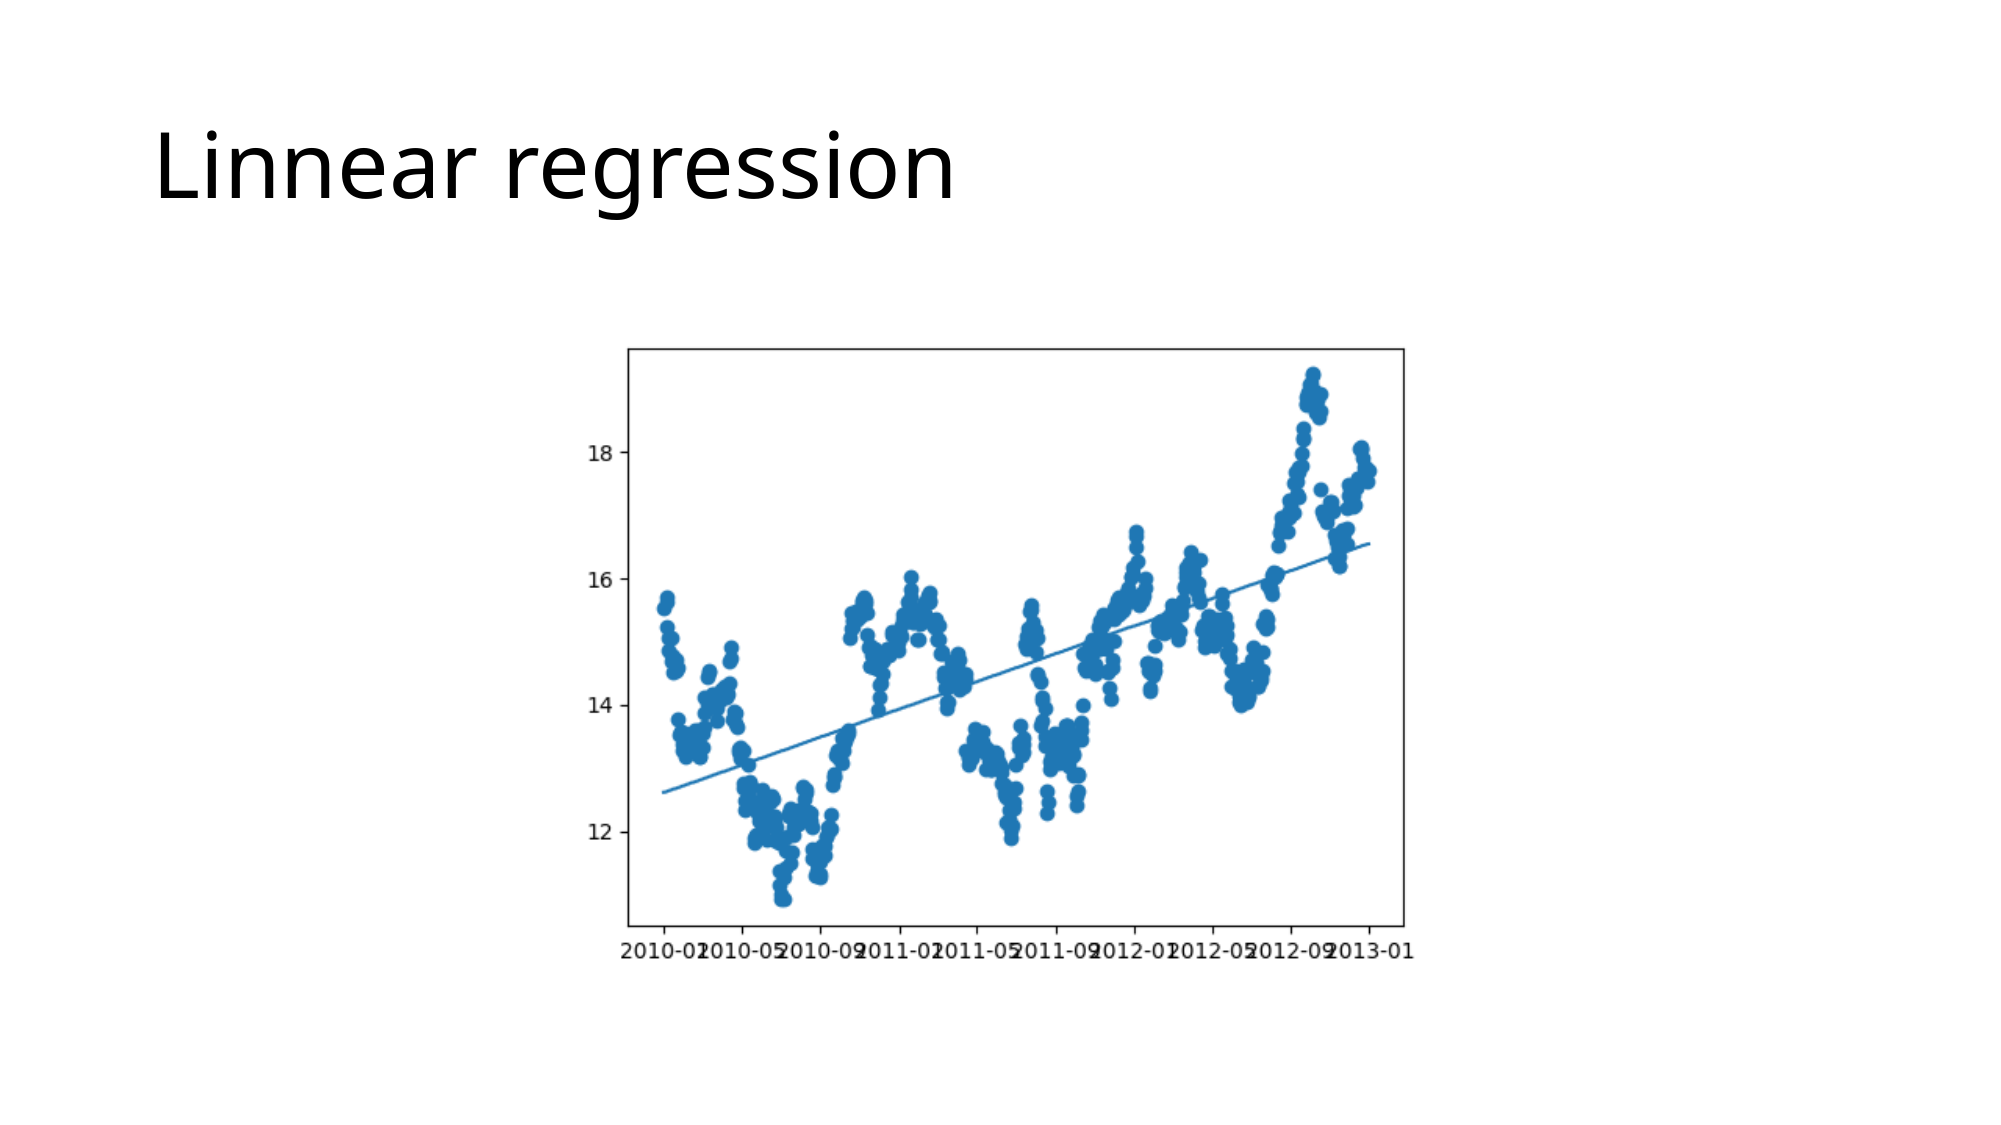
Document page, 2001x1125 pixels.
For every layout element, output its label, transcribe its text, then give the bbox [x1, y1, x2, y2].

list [570, 333, 1430, 979]
title Linnear regression [137, 59, 1863, 278]
